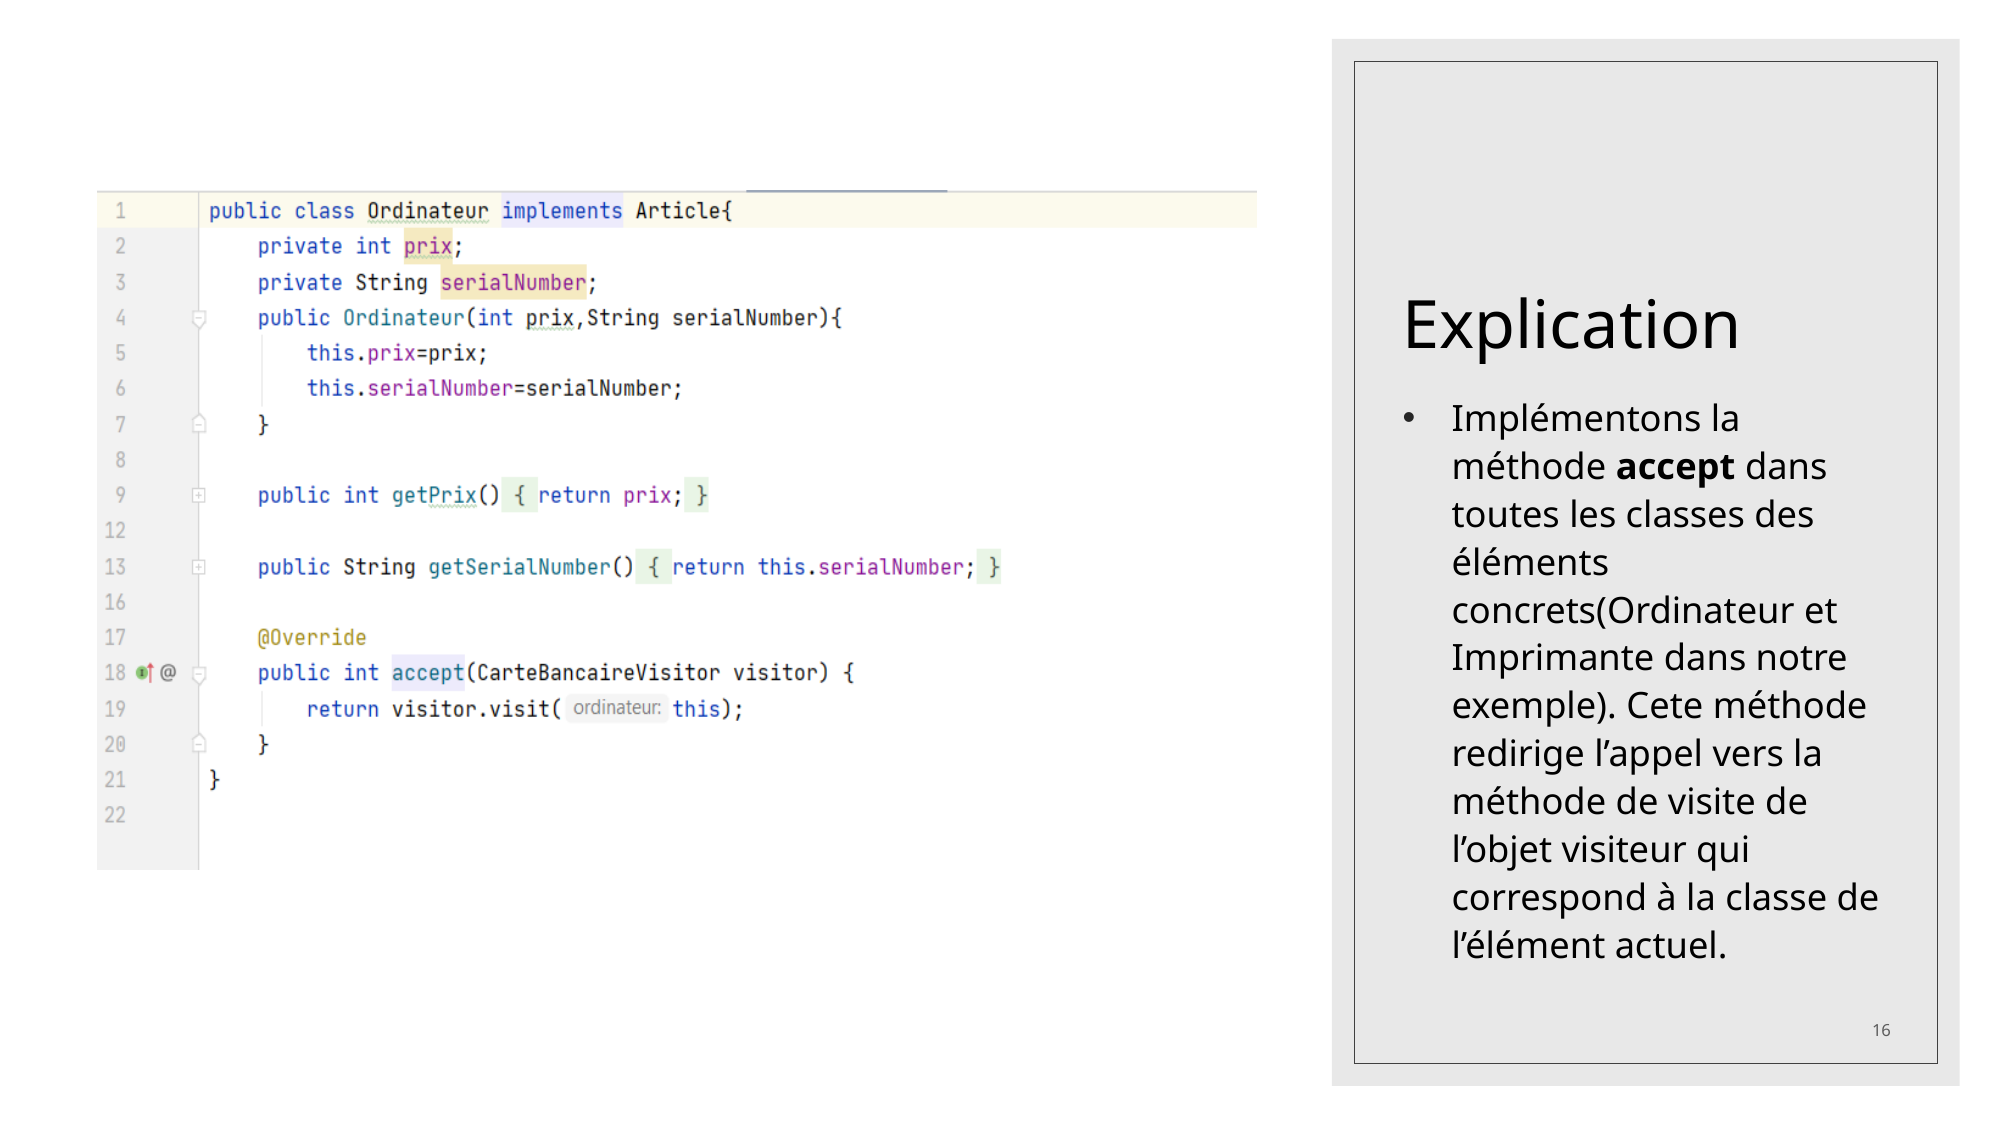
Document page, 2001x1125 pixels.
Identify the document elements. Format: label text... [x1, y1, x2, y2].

slide_number 16 [1705, 990, 1907, 1050]
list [96, 190, 1257, 870]
title Explication [1387, 99, 1907, 370]
list Implémentons la méthode accept dans toutes les classes des éléments concrets(Ordinateur et Imprimante dans notre exemple). Cete méthode redirige l’appel vers la méthode de visite de l’objet visiteur qui correspond à la classe de l’élément actuel. [1387, 383, 1907, 975]
